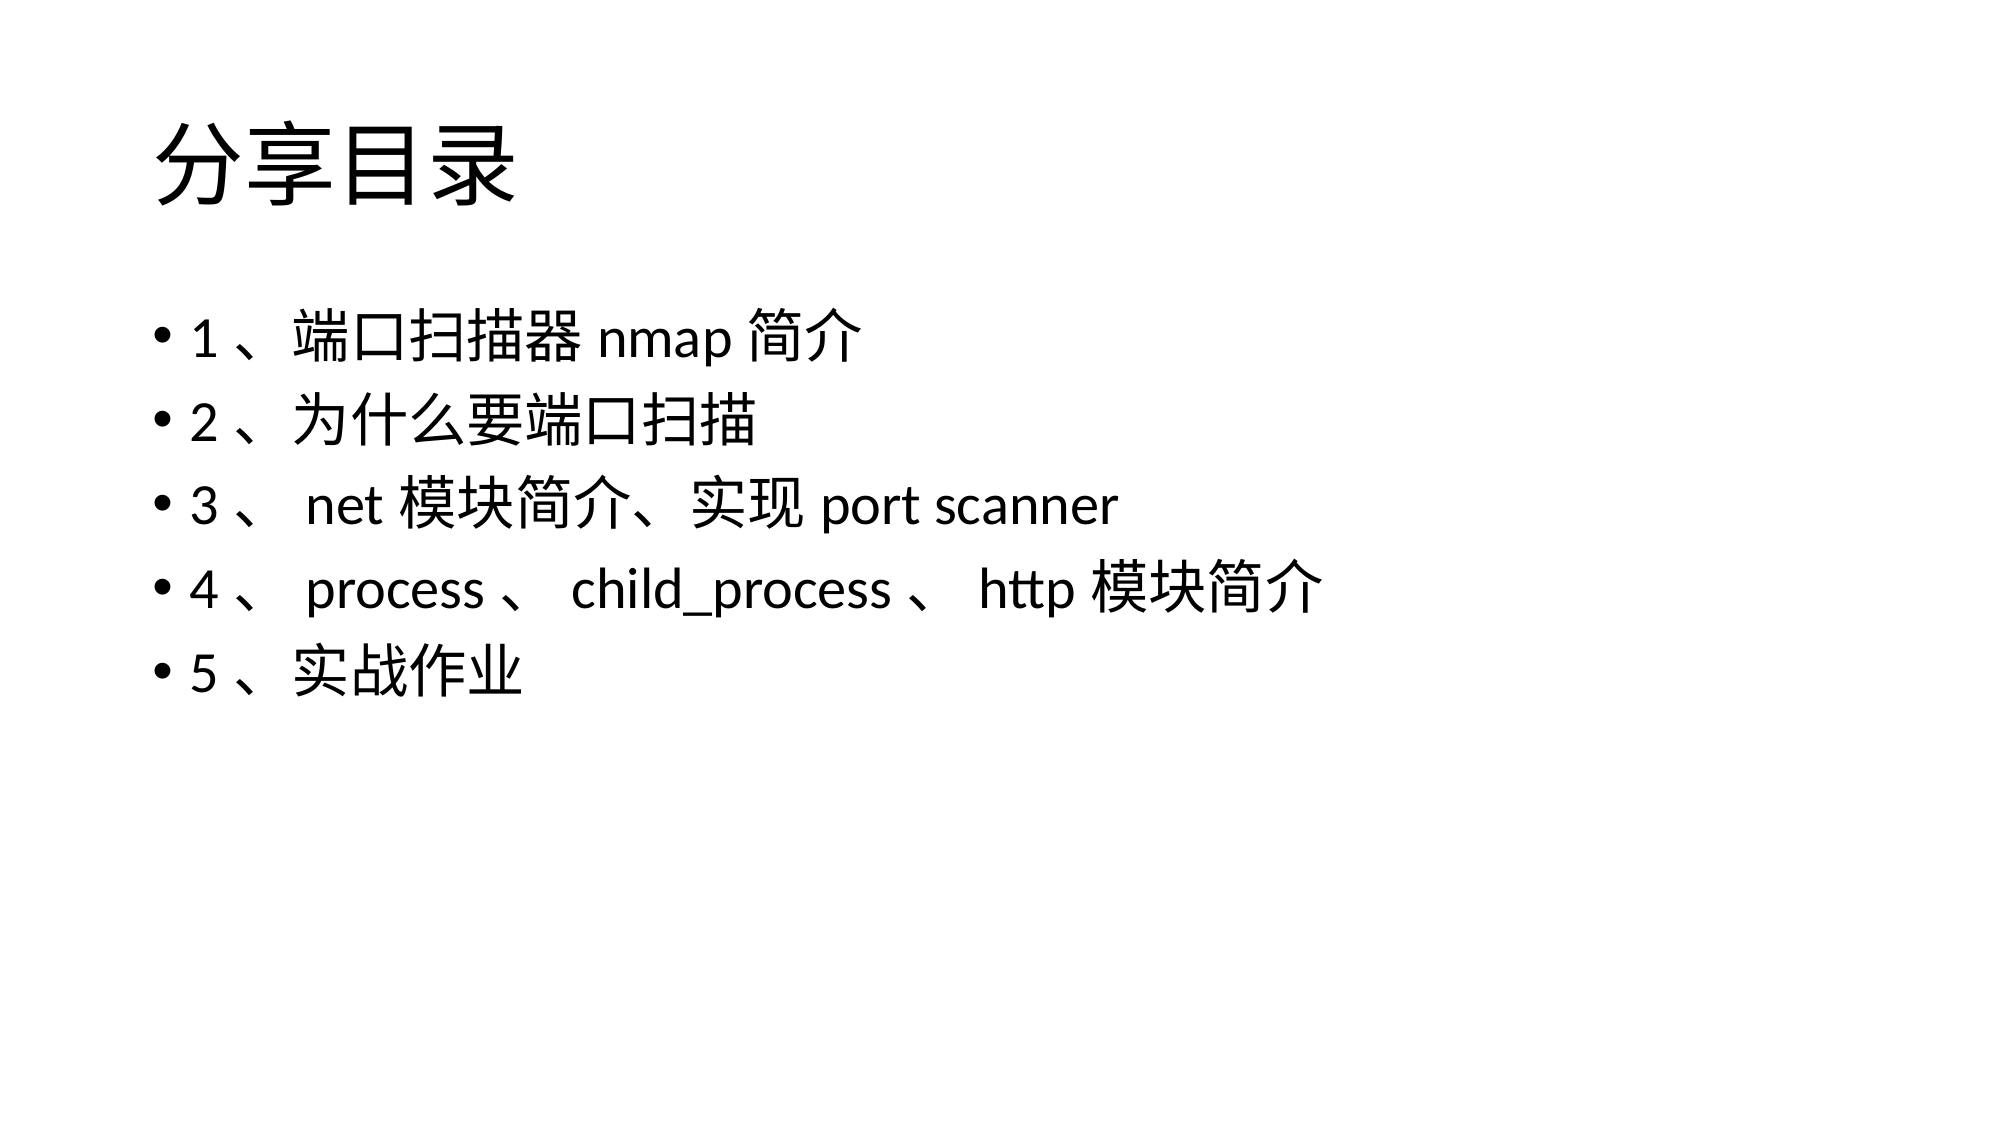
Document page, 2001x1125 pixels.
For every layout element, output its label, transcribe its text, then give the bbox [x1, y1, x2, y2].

title 分享目录 [137, 59, 1863, 278]
list 1、端口扫描器nmap简介 2、为什么要端口扫描 3、net模块简介、实现port scanner 4、process、child_process、http模块简介 5、实战作业 [137, 299, 1863, 1014]
